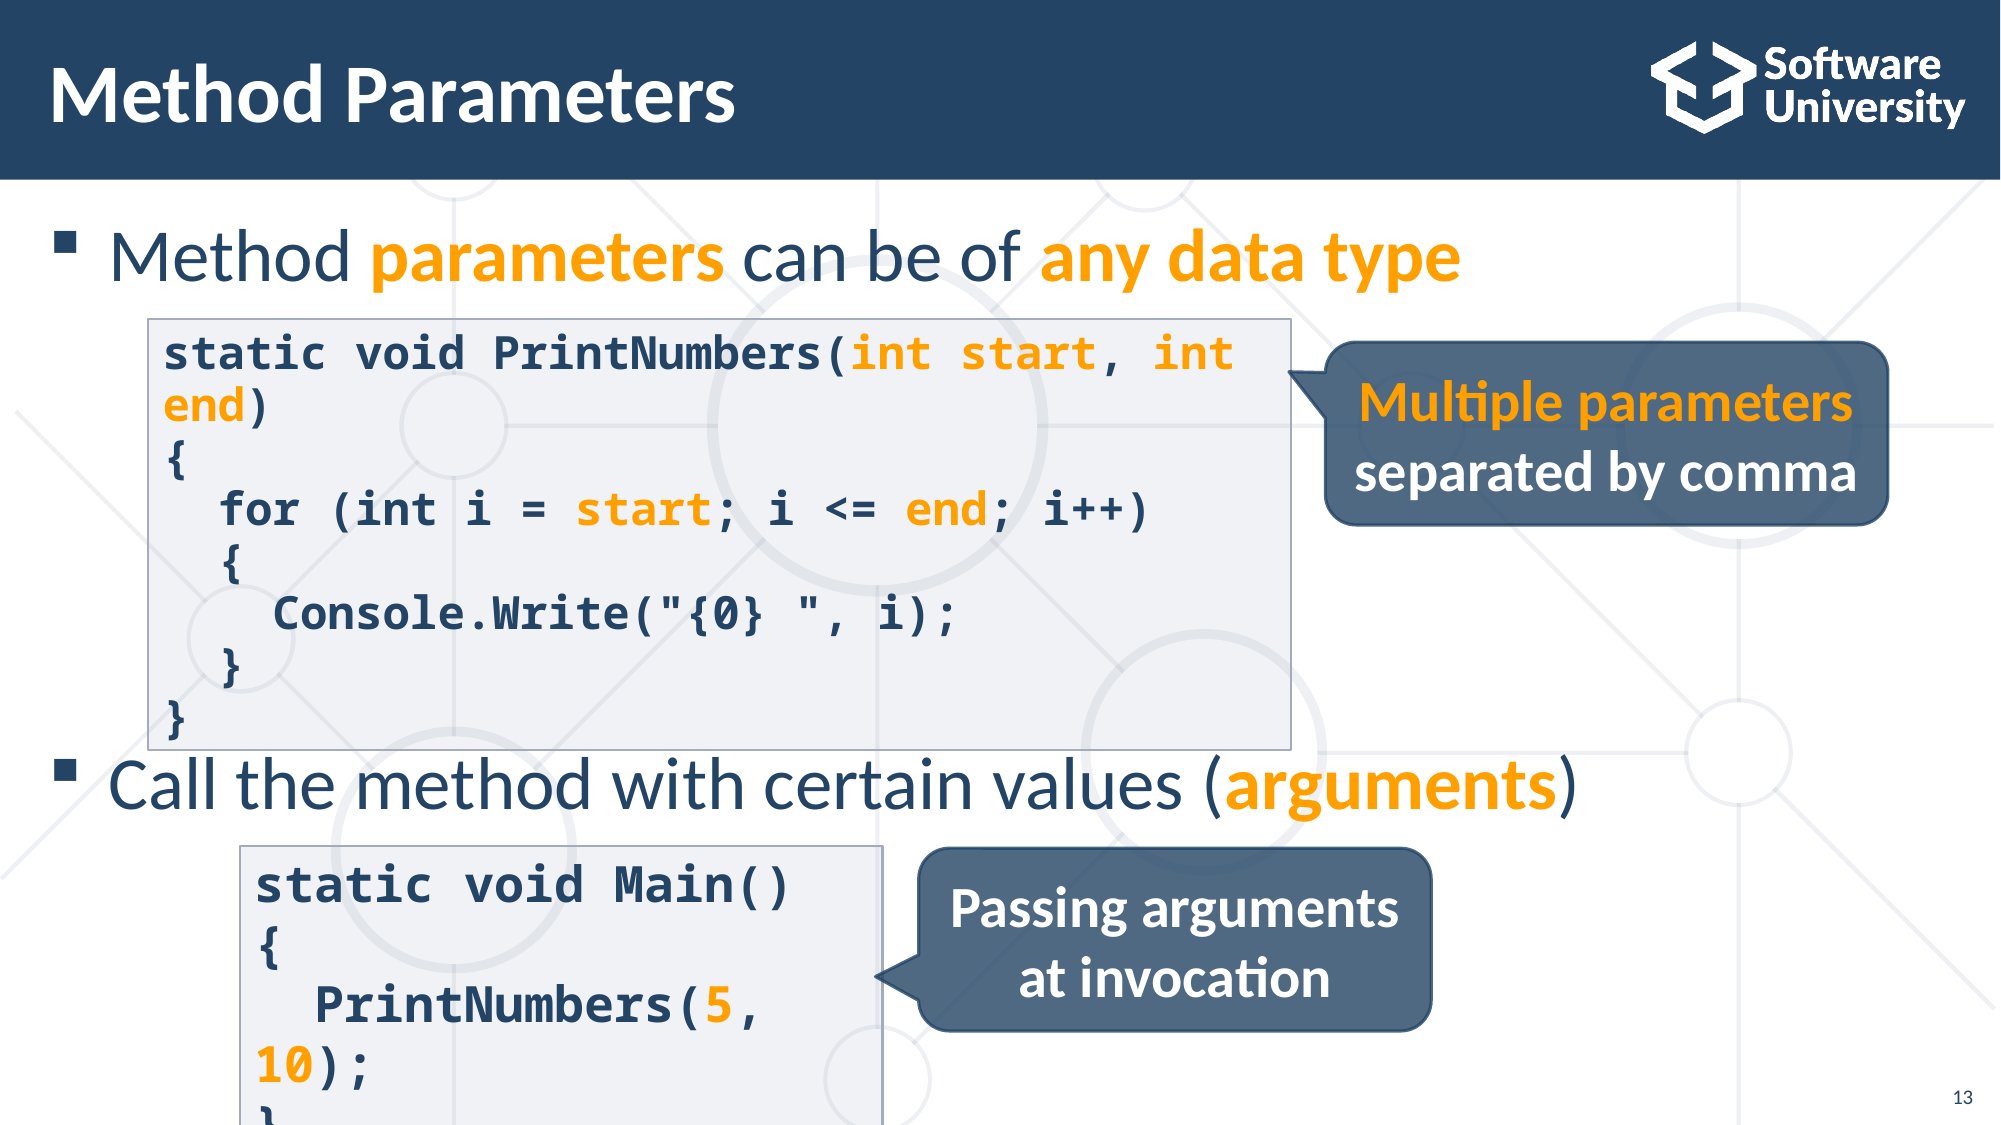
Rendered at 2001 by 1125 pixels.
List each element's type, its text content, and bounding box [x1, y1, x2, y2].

title Method Parameters [31, 16, 1625, 162]
list Method parameters can be of any data type Call the method with certain values (arguments) [31, 196, 1970, 1104]
picture [1651, 41, 1966, 134]
slide_number 13 [1927, 1067, 1989, 1117]
text_box Passing arguments at invocation [873, 846, 1434, 1034]
text_box static void PrintNumbers(int start, int end) { for (int i = start; i <= end; i++) { Console.Write("{0} ", i); } } [147, 318, 1291, 751]
text_box static void Main() { PrintNumbers(5, 10); } [239, 845, 883, 1125]
text_box Multiple parameters separated by comma [1287, 340, 1891, 528]
